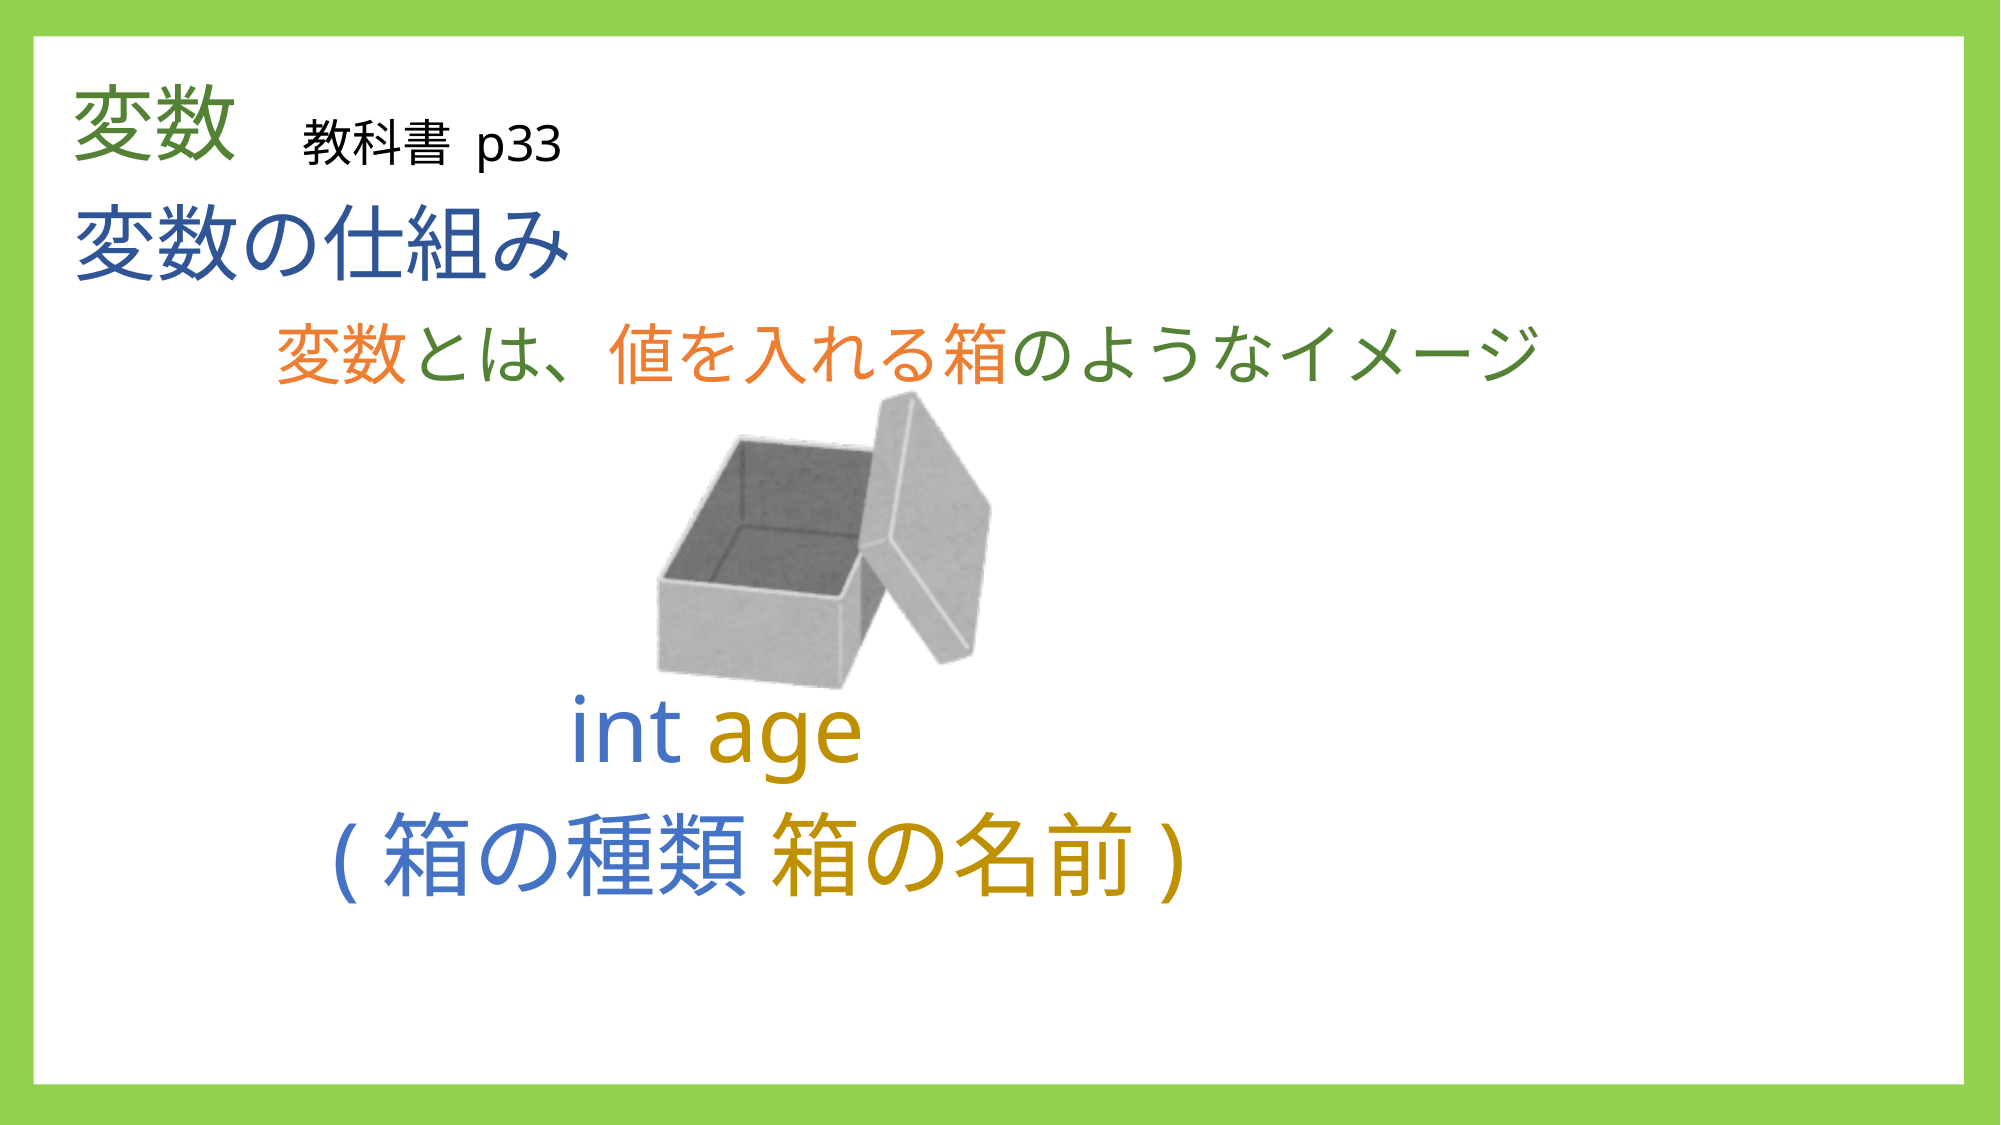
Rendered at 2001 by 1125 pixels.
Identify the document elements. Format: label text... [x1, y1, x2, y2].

text_box 変数の仕組み [58, 183, 588, 299]
text_box 変数とは、値を入れる箱のようなイメージ [260, 305, 1558, 400]
text_box int age [553, 663, 881, 789]
text_box 教科書 p33 [287, 104, 579, 179]
text_box 変数 [56, 63, 253, 179]
picture [646, 379, 1009, 728]
text_box (箱の種類 箱の名前) [317, 790, 1201, 915]
